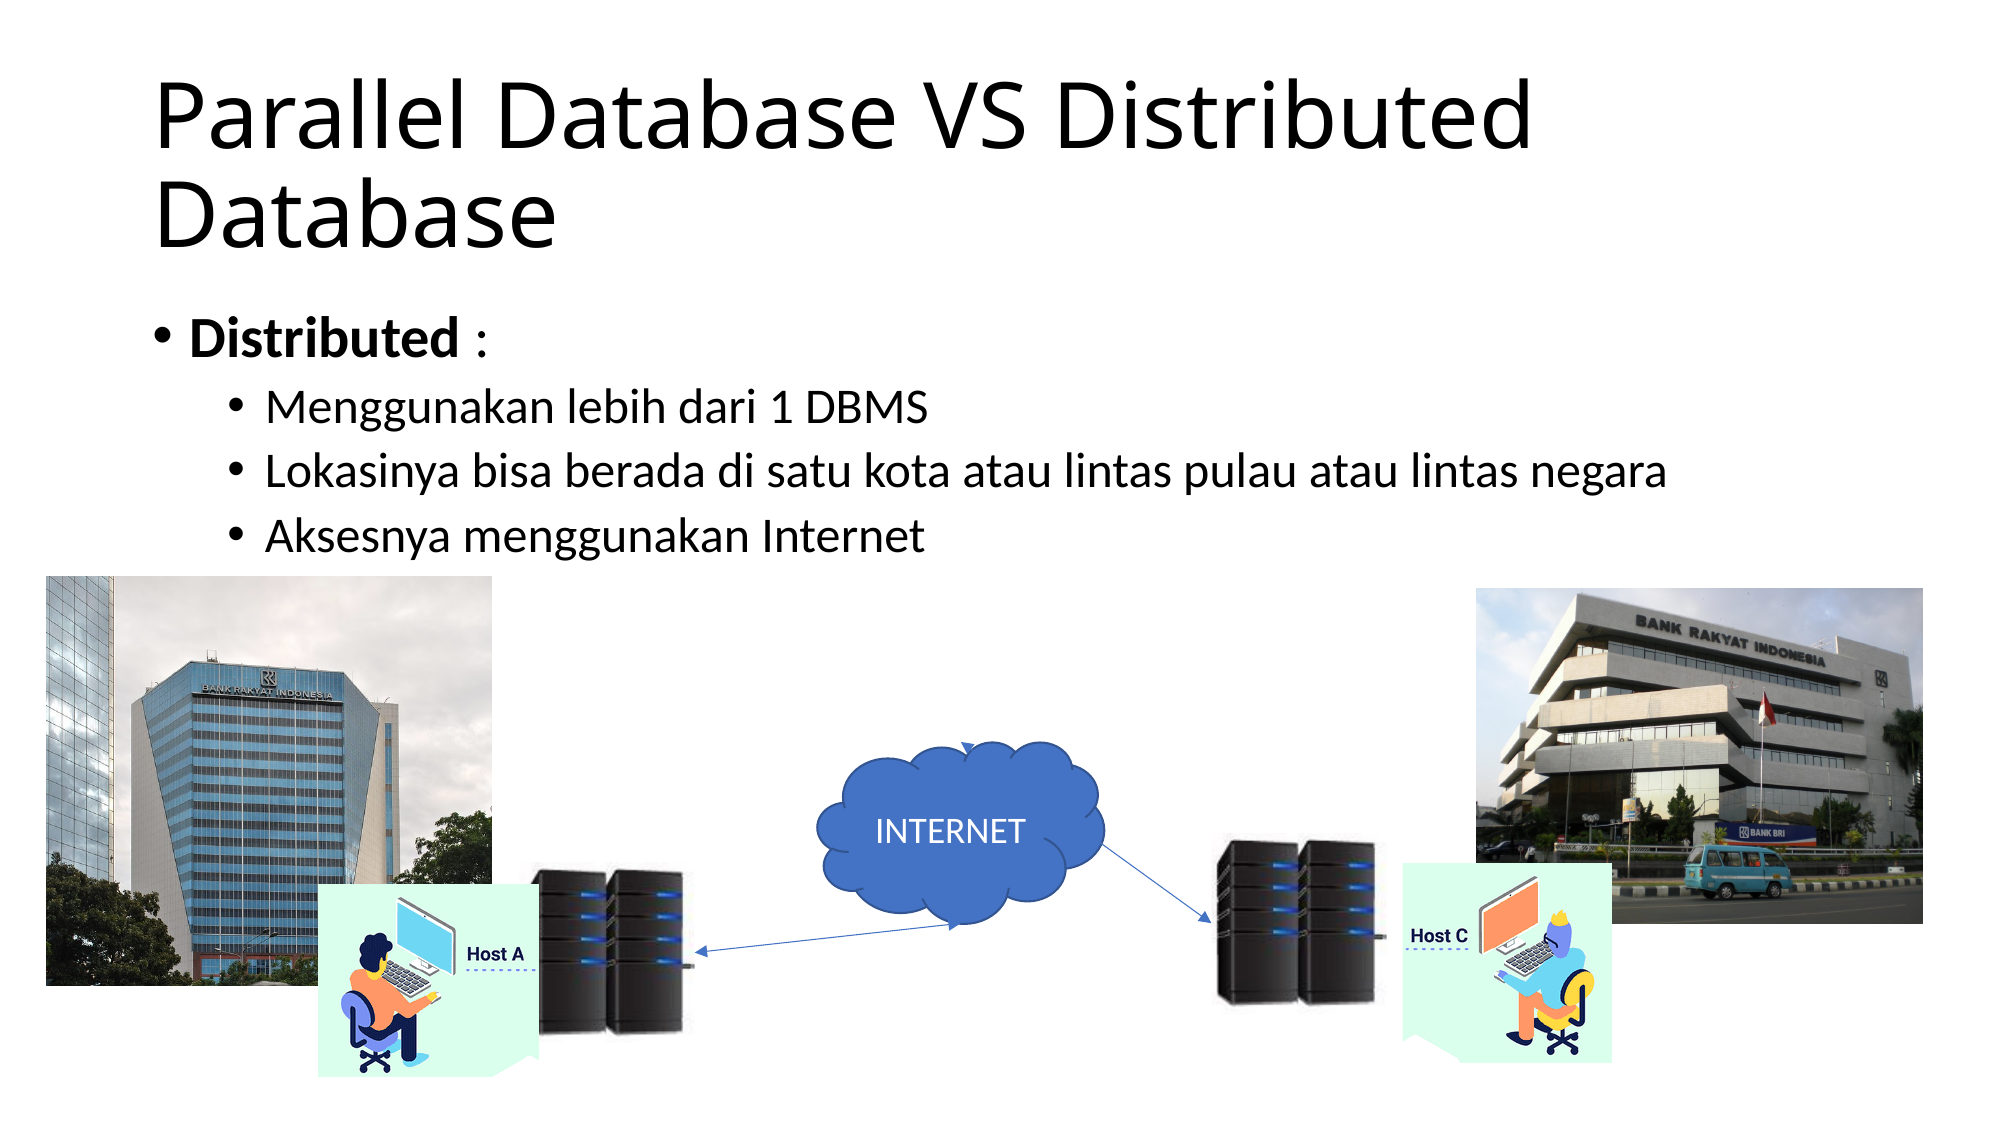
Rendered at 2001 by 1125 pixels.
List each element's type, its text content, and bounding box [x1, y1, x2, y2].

picture [46, 576, 695, 1077]
text_box INTERNET [972, 741, 1106, 843]
list Distributed : Menggunakan lebih dari 1 DBMS Lokasinya bisa berada di satu kota atau lintas pulau atau lintas negara Aksesnya menggunakan Internet [137, 299, 1863, 1014]
text_box INTERNET [816, 746, 1102, 925]
picture [1211, 833, 1387, 1014]
title Parallel Database VS Distributed Database [137, 59, 1863, 278]
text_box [1103, 832, 1212, 924]
picture [1402, 588, 1923, 1063]
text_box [694, 832, 819, 953]
